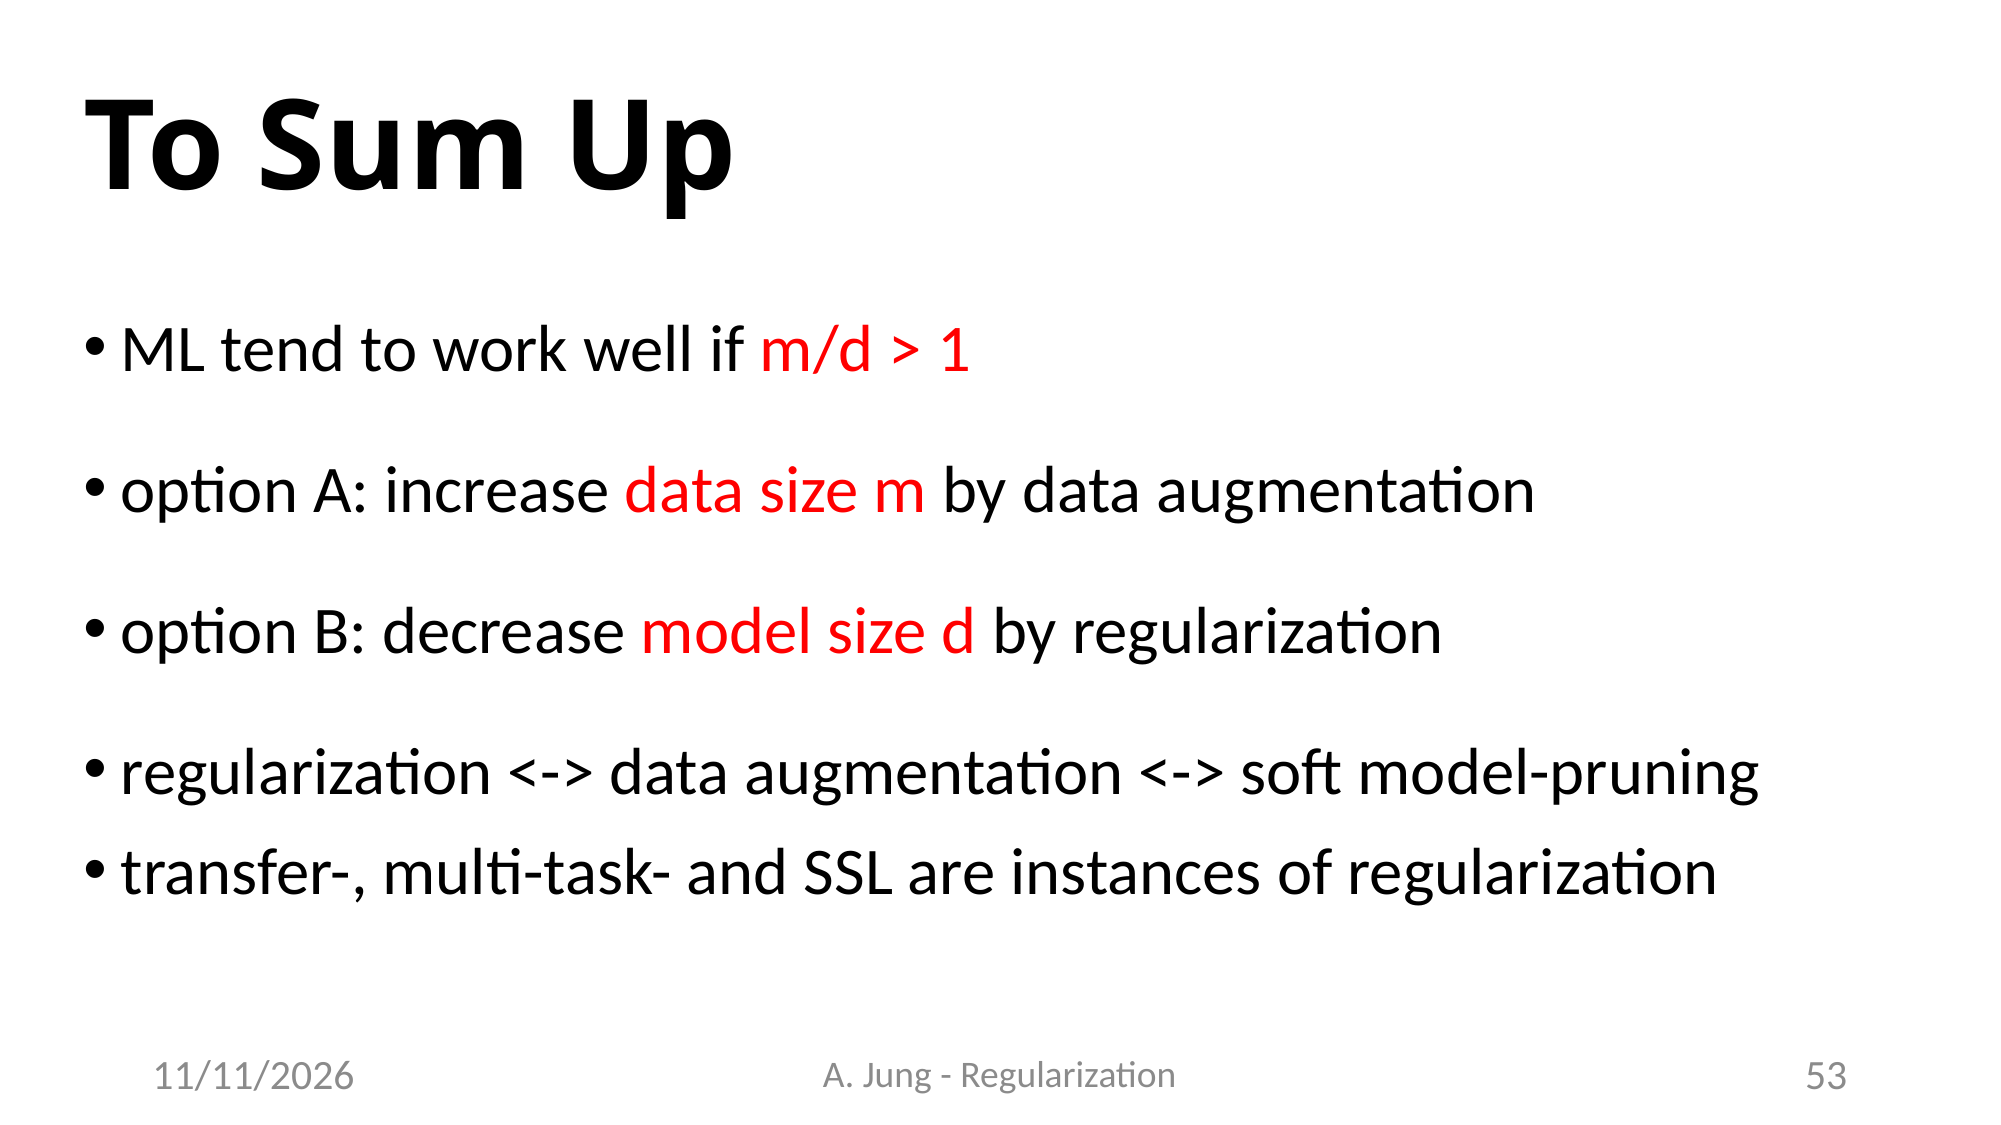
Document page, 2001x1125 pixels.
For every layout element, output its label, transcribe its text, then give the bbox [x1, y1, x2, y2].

list ML tend to work well if m/d > 1 option A: increase data size m by data augmentation option B: decrease model size d by regularization regularization <-> data augmentation <-> soft model-pruning transfer-, multi-task- and SSL are instances of regularization [68, 257, 2000, 965]
title To Sum Up [68, 40, 1794, 257]
footer A. Jung - Regularization [662, 1042, 1338, 1103]
slide_number 53 [1412, 1042, 1863, 1103]
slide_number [137, 1042, 588, 1103]
